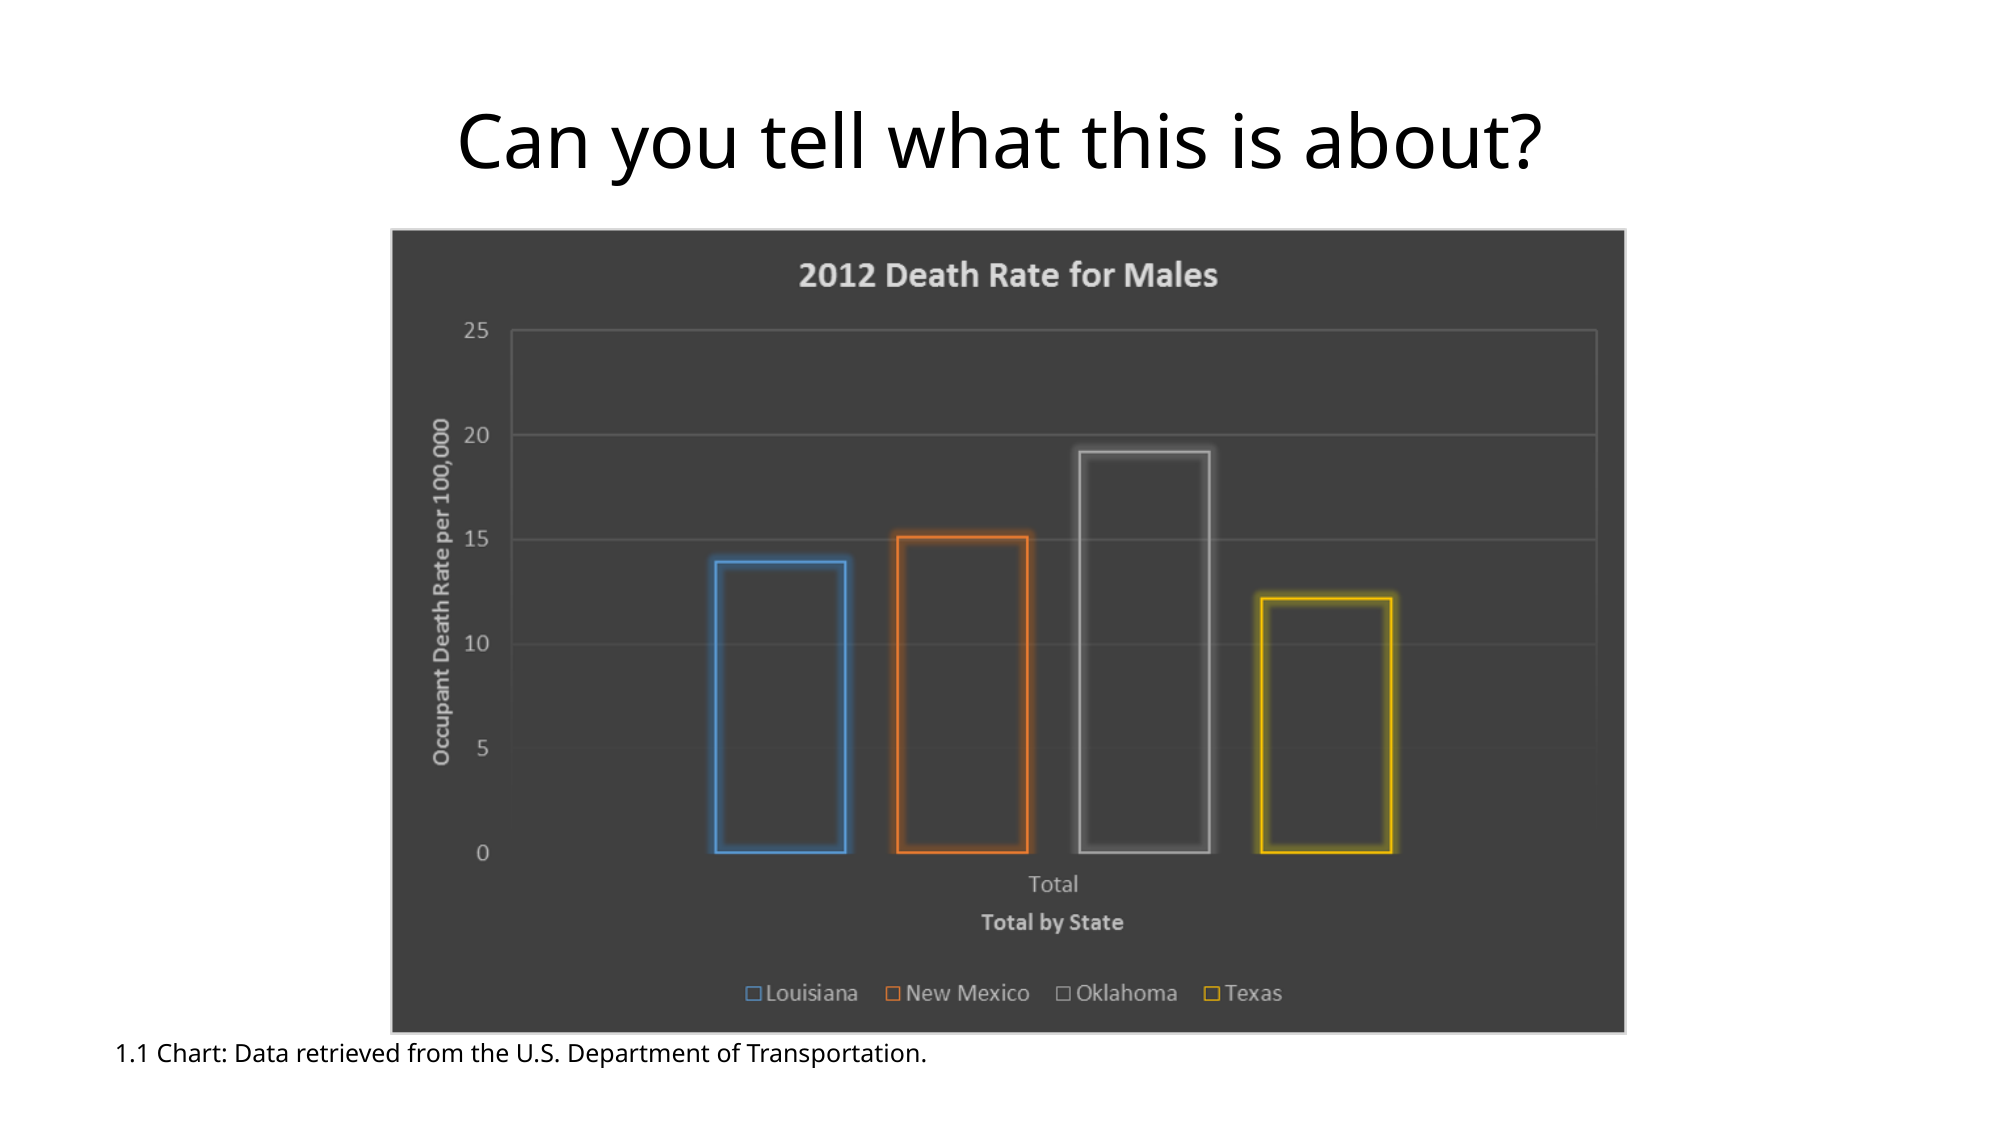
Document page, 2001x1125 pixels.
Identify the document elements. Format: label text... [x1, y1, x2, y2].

title Can you tell what this is about? [99, 45, 1900, 233]
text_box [342, 228, 1676, 1036]
list 1.1 Chart: Data retrieved from the U.S. Department of Transportation. [99, 1029, 1770, 1118]
